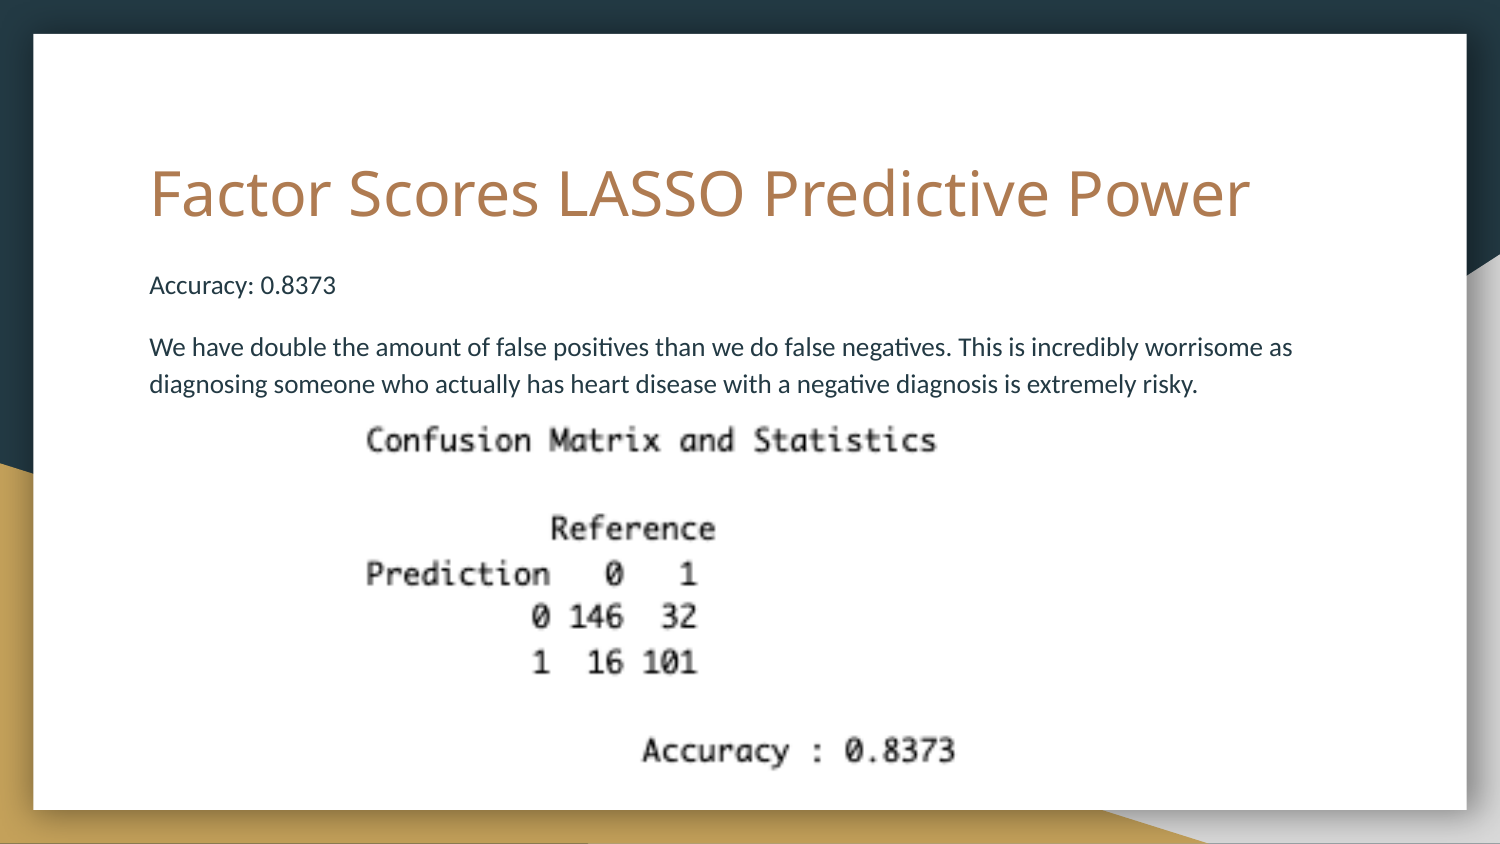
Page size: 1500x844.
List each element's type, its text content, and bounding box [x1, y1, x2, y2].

list Accuracy: 0.8373 We have double the amount of false positives than we do false negatives. This is incredibly worrisome as diagnosing someone who actually has heart disease with a negative diagnosis is extremely risky. [134, 247, 1366, 729]
picture [357, 421, 1009, 775]
title Factor Scores LASSO Predictive Power [134, 138, 1366, 247]
